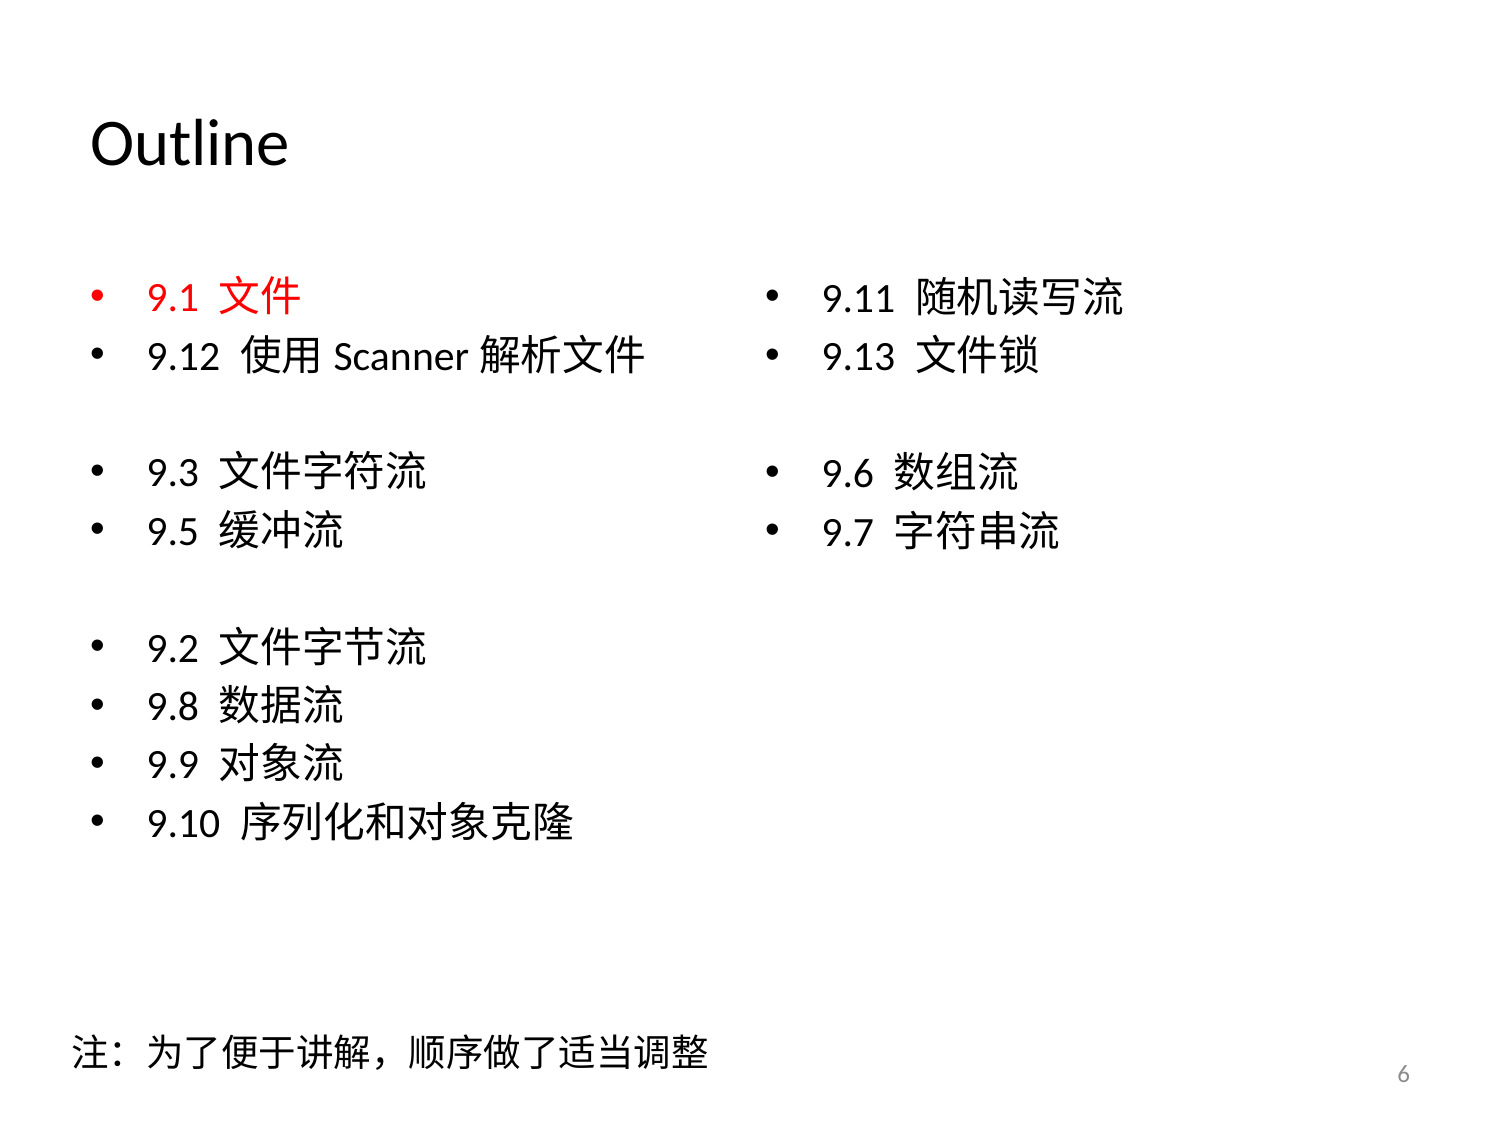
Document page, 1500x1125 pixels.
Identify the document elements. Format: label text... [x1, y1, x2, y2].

text_box 9.11 随机读写流 9.13 文件锁 9.6 数组流 9.7 字符串流 [749, 263, 1378, 1006]
title Outline [75, 45, 1425, 233]
list 9.1 文件 9.12 使用Scanner解析文件 9.3 文件字符流 9.5 缓冲流 9.2 文件字节流 9.8 数据流 9.9 对象流 9.10 序列化和对象克隆 [75, 262, 703, 1005]
text_box 注：为了便于讲解，顺序做了适当调整 [56, 1021, 724, 1082]
slide_number 6 [1074, 1042, 1425, 1103]
